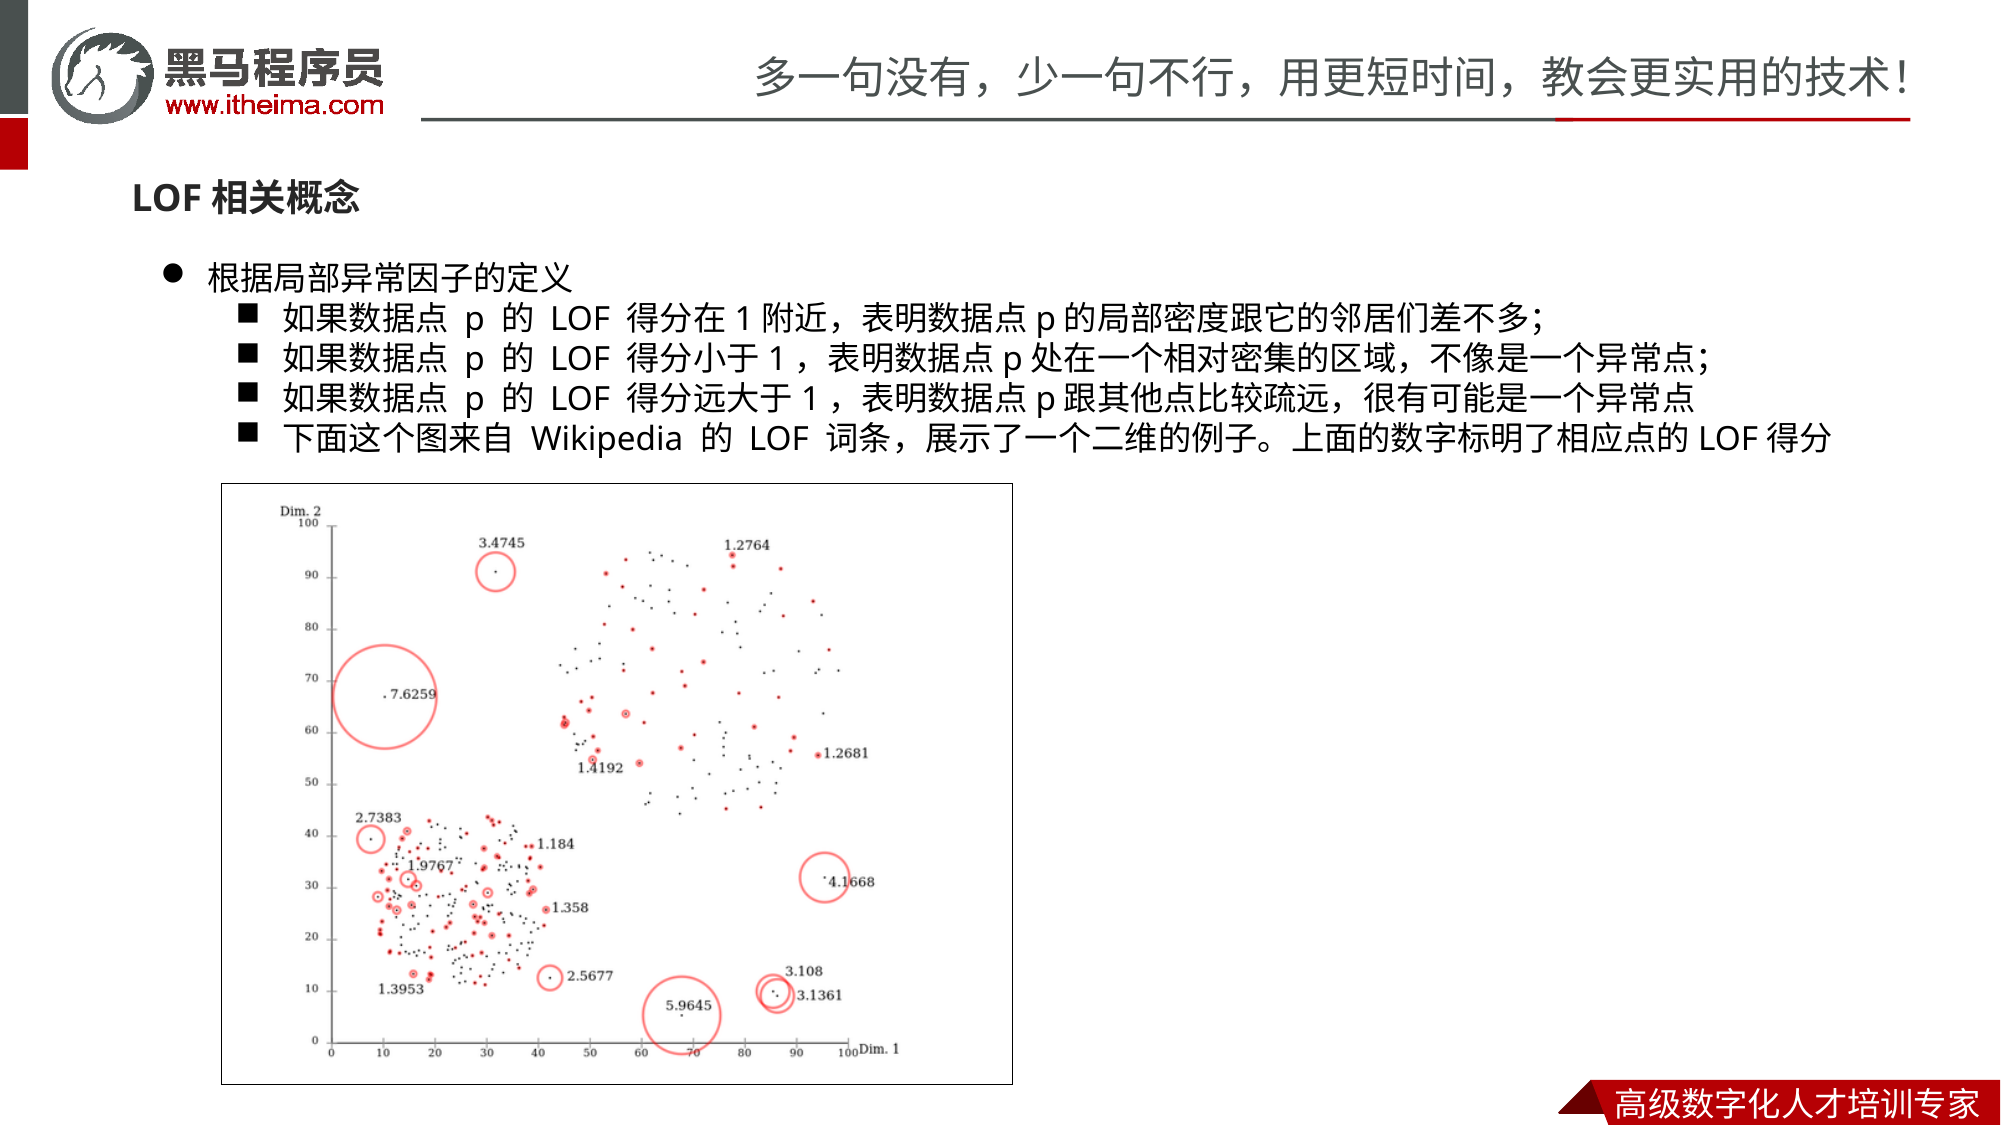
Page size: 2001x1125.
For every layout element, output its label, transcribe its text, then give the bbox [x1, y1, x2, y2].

picture [221, 483, 1014, 1086]
text_box 根据局部异常因子的定义 如果数据点 p 的 LOF 得分在1附近，表明数据点p的局部密度跟它的邻居们差不多； 如果数据点 p 的 LOF 得分小于1，表明数据点p处在一个相对密集的区域，不像是一个异常点； 如果数据点 p 的 LOF 得分远大于1，表明数据点p跟其他点比较疏远，很有可能是一个异常点 下面这个图来自 Wikipedia 的 LOF 词条，展示了一个二维的例子。上面的数字标明了相应点的LOF得分 [145, 250, 1880, 505]
picture [50, 26, 384, 125]
list LOF相关概念 [116, 154, 1880, 239]
